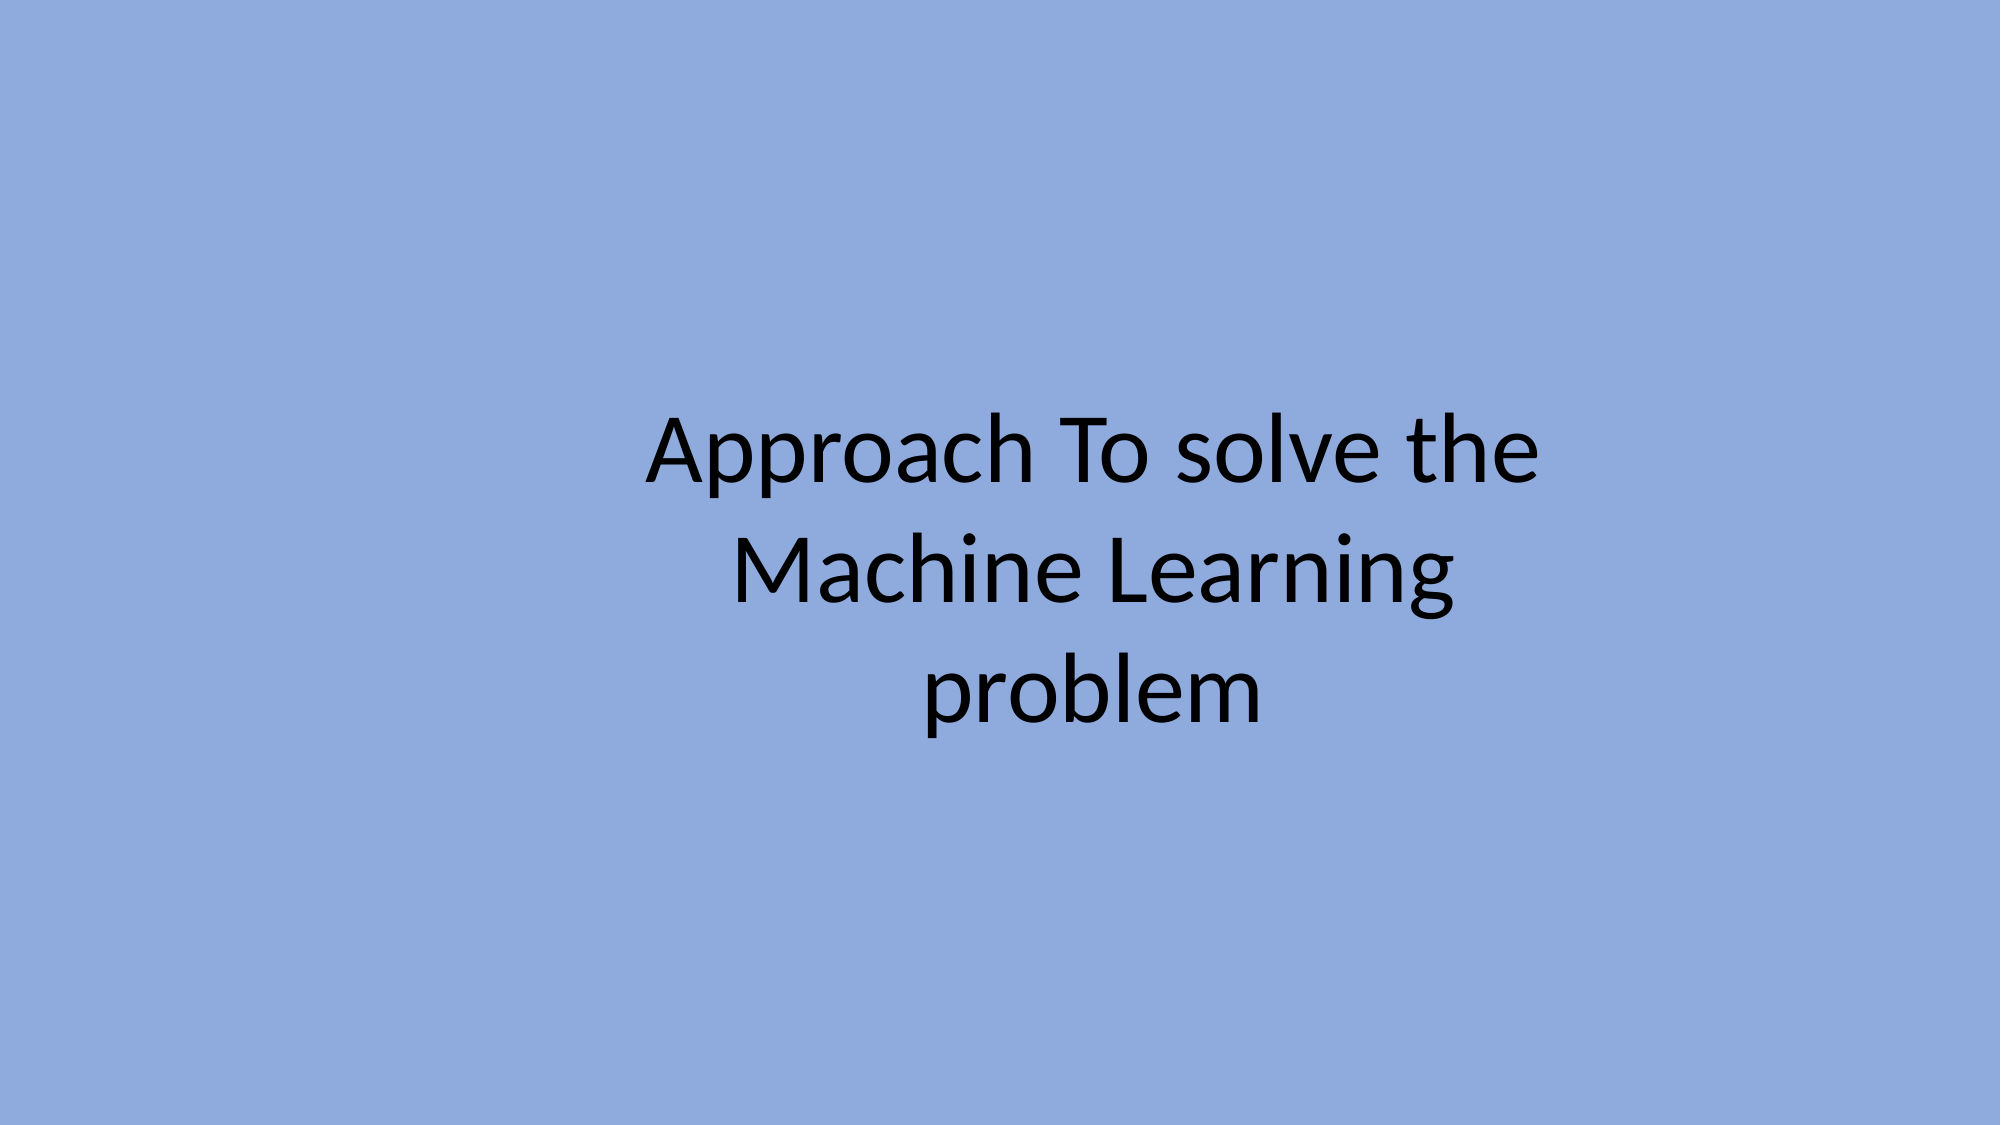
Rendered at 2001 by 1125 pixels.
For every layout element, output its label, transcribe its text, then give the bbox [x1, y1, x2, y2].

text_box Approach To solve the Machine Learning problem [557, 375, 1629, 750]
